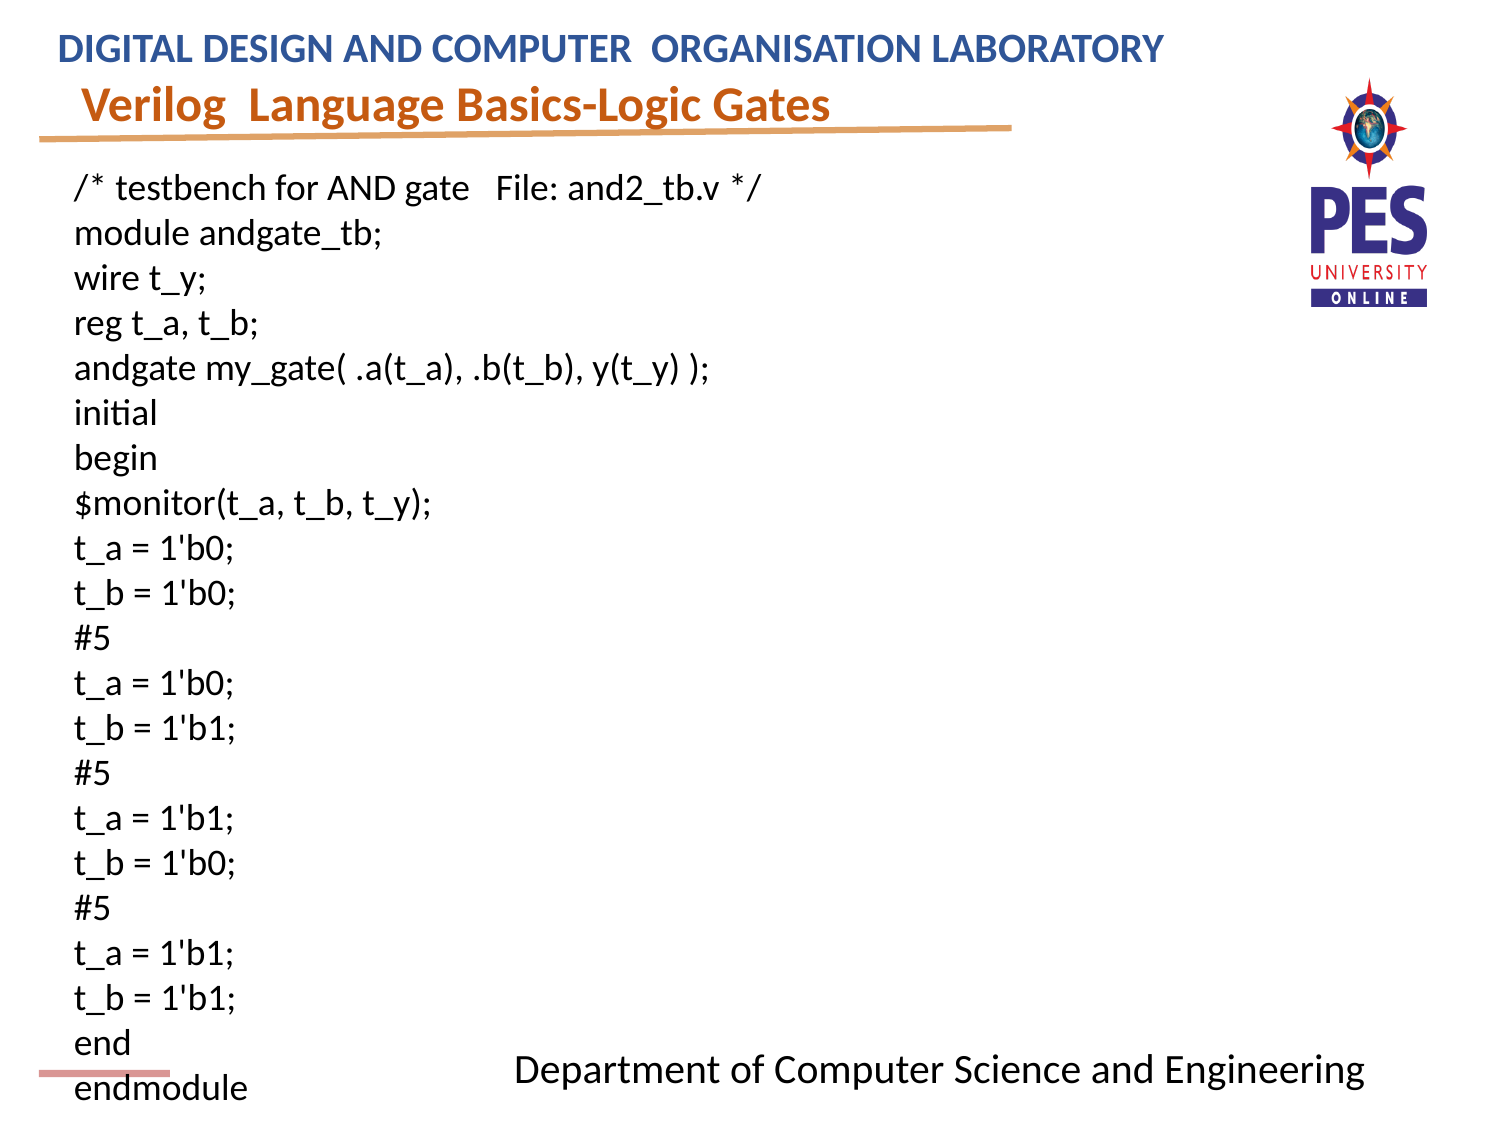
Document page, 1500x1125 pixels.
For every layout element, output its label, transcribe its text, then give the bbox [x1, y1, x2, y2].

picture [1311, 76, 1427, 307]
text_box Department of Computer Science and Engineering [1249, 1034, 1422, 1100]
text_box DIGITAL DESIGN AND COMPUTER ORGANISATION LABORATORY [42, 13, 1364, 79]
text_box [38, 1069, 58, 1078]
text_box /* testbench for AND gate File: and2_tb.v */ module andgate_tb; wire t_y; reg t_a, t_b; andgate my_gate( .a(t_a), .b(t_b), y(t_y) ); initial begin $monitor(t_a, t_b, t_y); t_a = 1'b0; t_b = 1'b0; #5 t_a = 1'b0; t_b = 1'b1; #5 t_a = 1'b1; t_b = 1'b0; #5 t_a = 1'b1; t_b = 1'b1; end endmodule [58, 155, 1249, 1116]
text_box Verilog Language Basics-Logic Gates [66, 63, 1051, 139]
